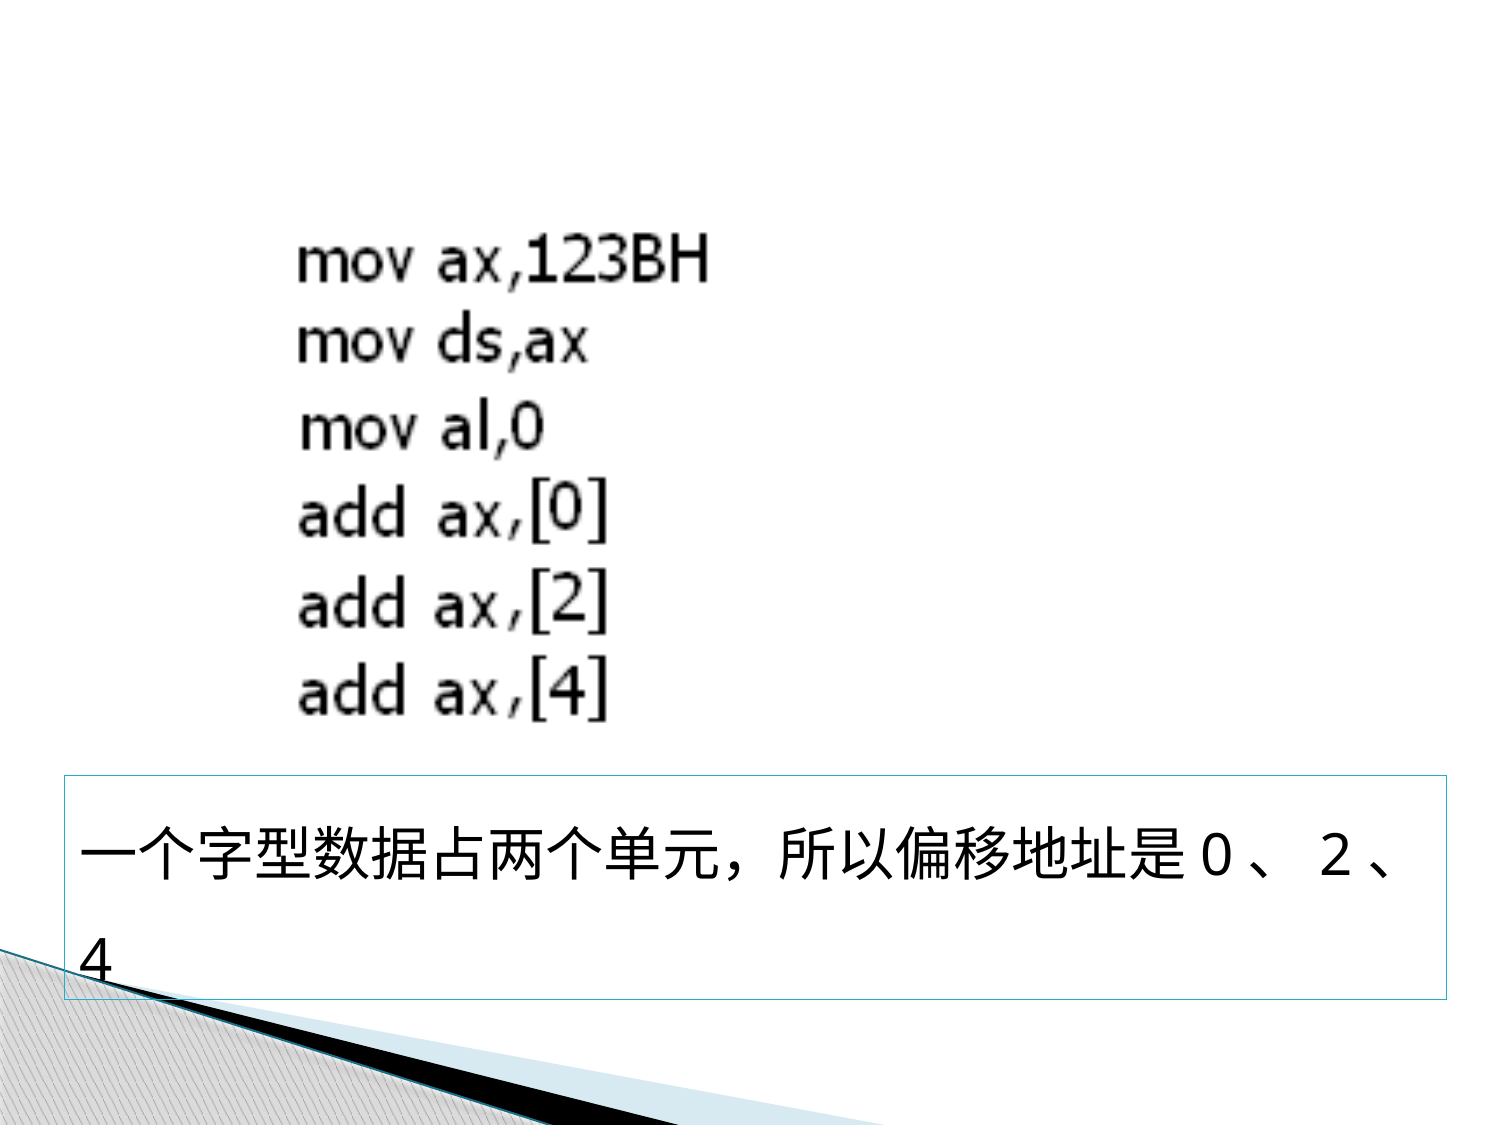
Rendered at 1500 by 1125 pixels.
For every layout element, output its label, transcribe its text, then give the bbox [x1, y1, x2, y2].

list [297, 231, 751, 730]
text_box 一个字型数据占两个单元，所以偏移地址是0、2、4 [64, 775, 1447, 1000]
